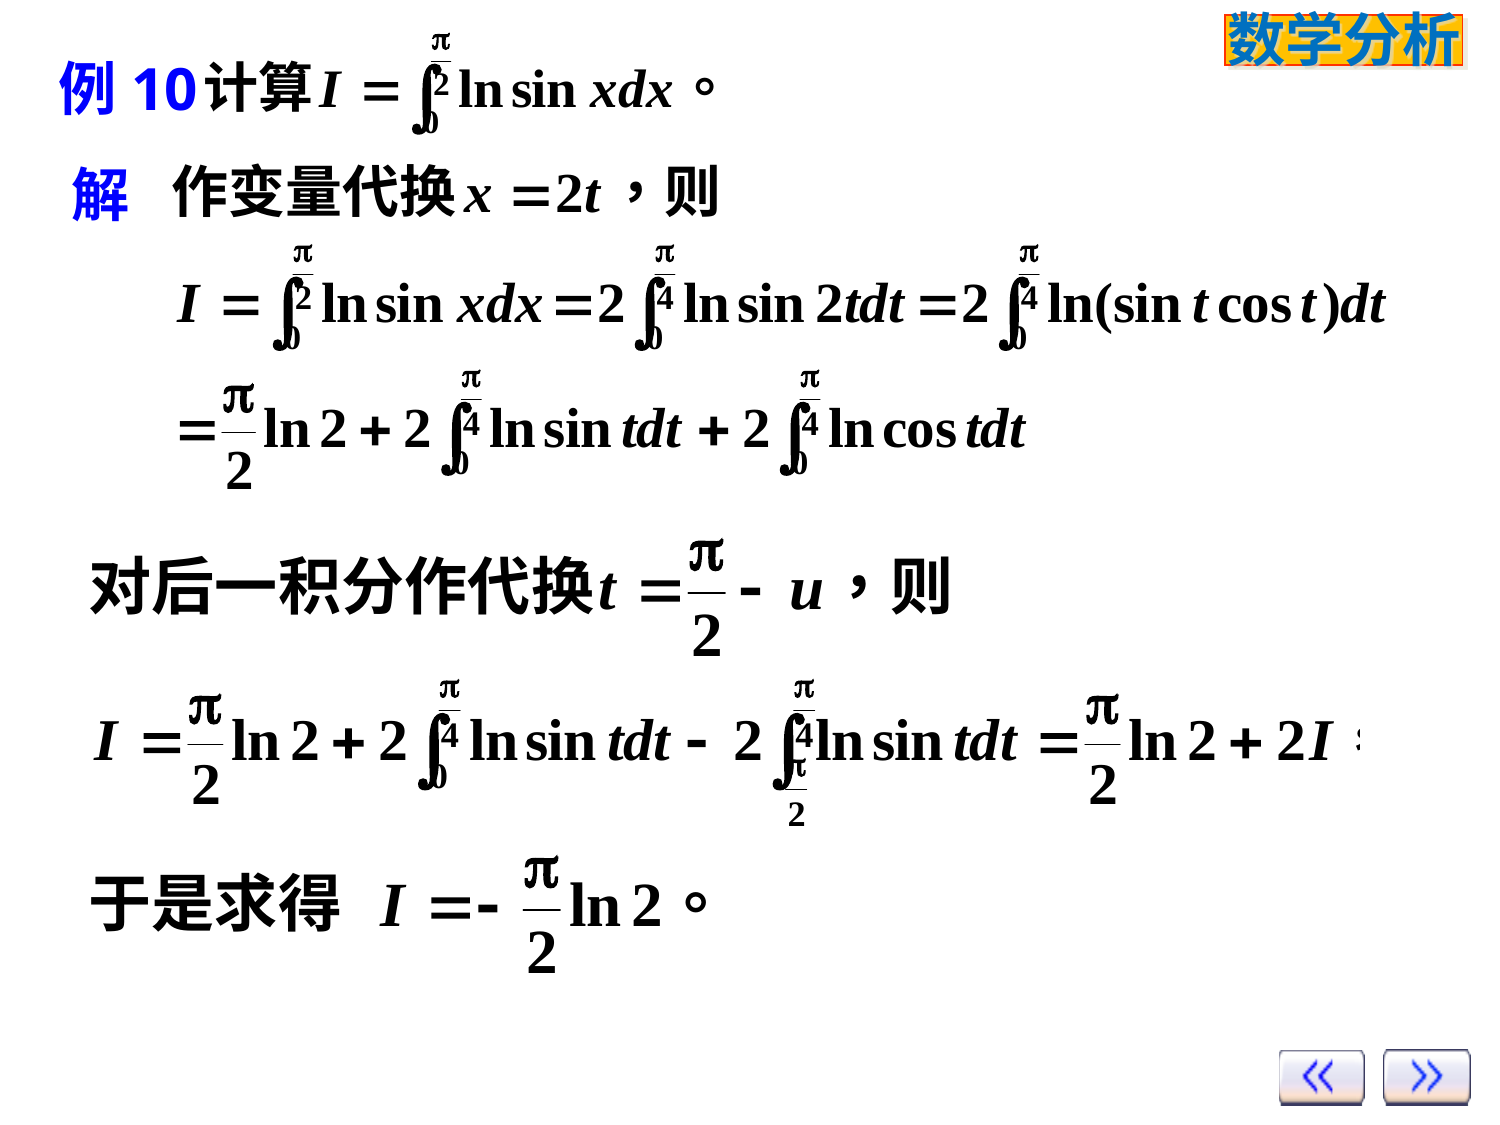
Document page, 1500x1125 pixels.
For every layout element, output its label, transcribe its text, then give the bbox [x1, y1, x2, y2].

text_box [170, 155, 1401, 505]
text_box 解 [56, 150, 165, 236]
picture [1279, 1050, 1365, 1106]
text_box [121, 17, 901, 156]
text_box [88, 514, 1377, 989]
picture [1383, 1049, 1471, 1106]
text_box 例10 [44, 44, 116, 130]
